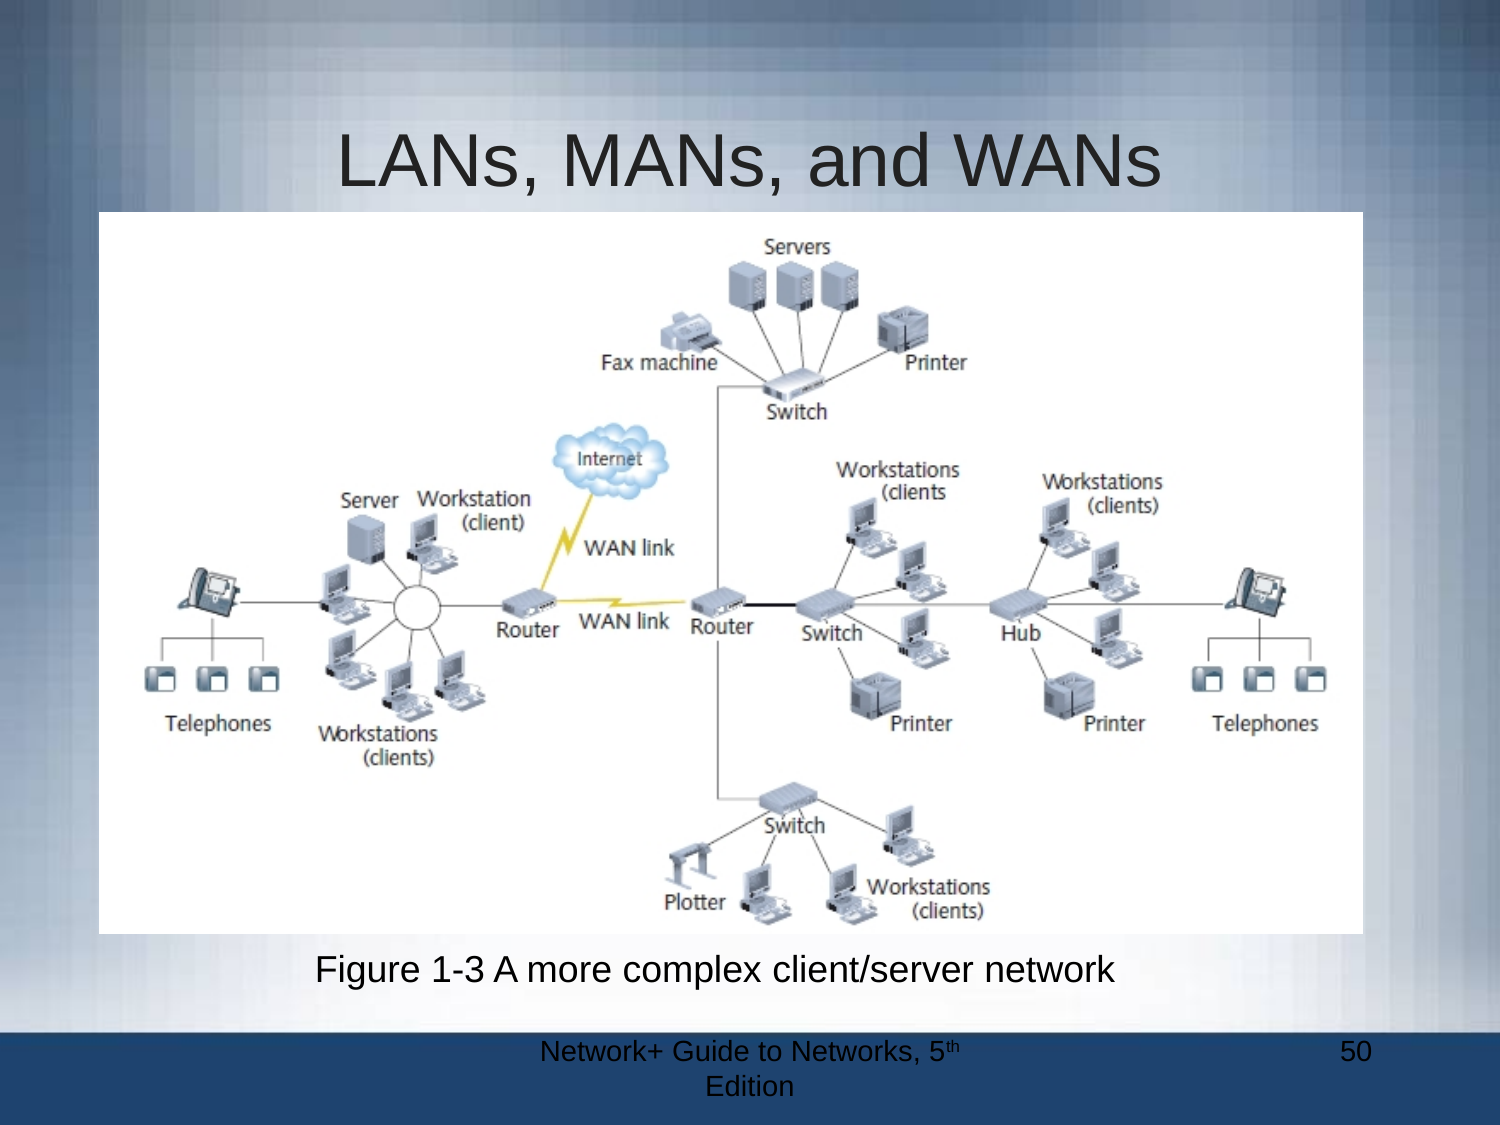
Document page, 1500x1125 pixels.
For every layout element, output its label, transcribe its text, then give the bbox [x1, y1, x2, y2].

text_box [99, 212, 1363, 998]
picture [0, 0, 1500, 1125]
footer Network+ Guide to Networks, 5th Edition [512, 1025, 988, 1100]
slide_number 50 [1074, 1025, 1388, 1100]
title LANs, MANs, and WANs [87, 62, 1413, 250]
